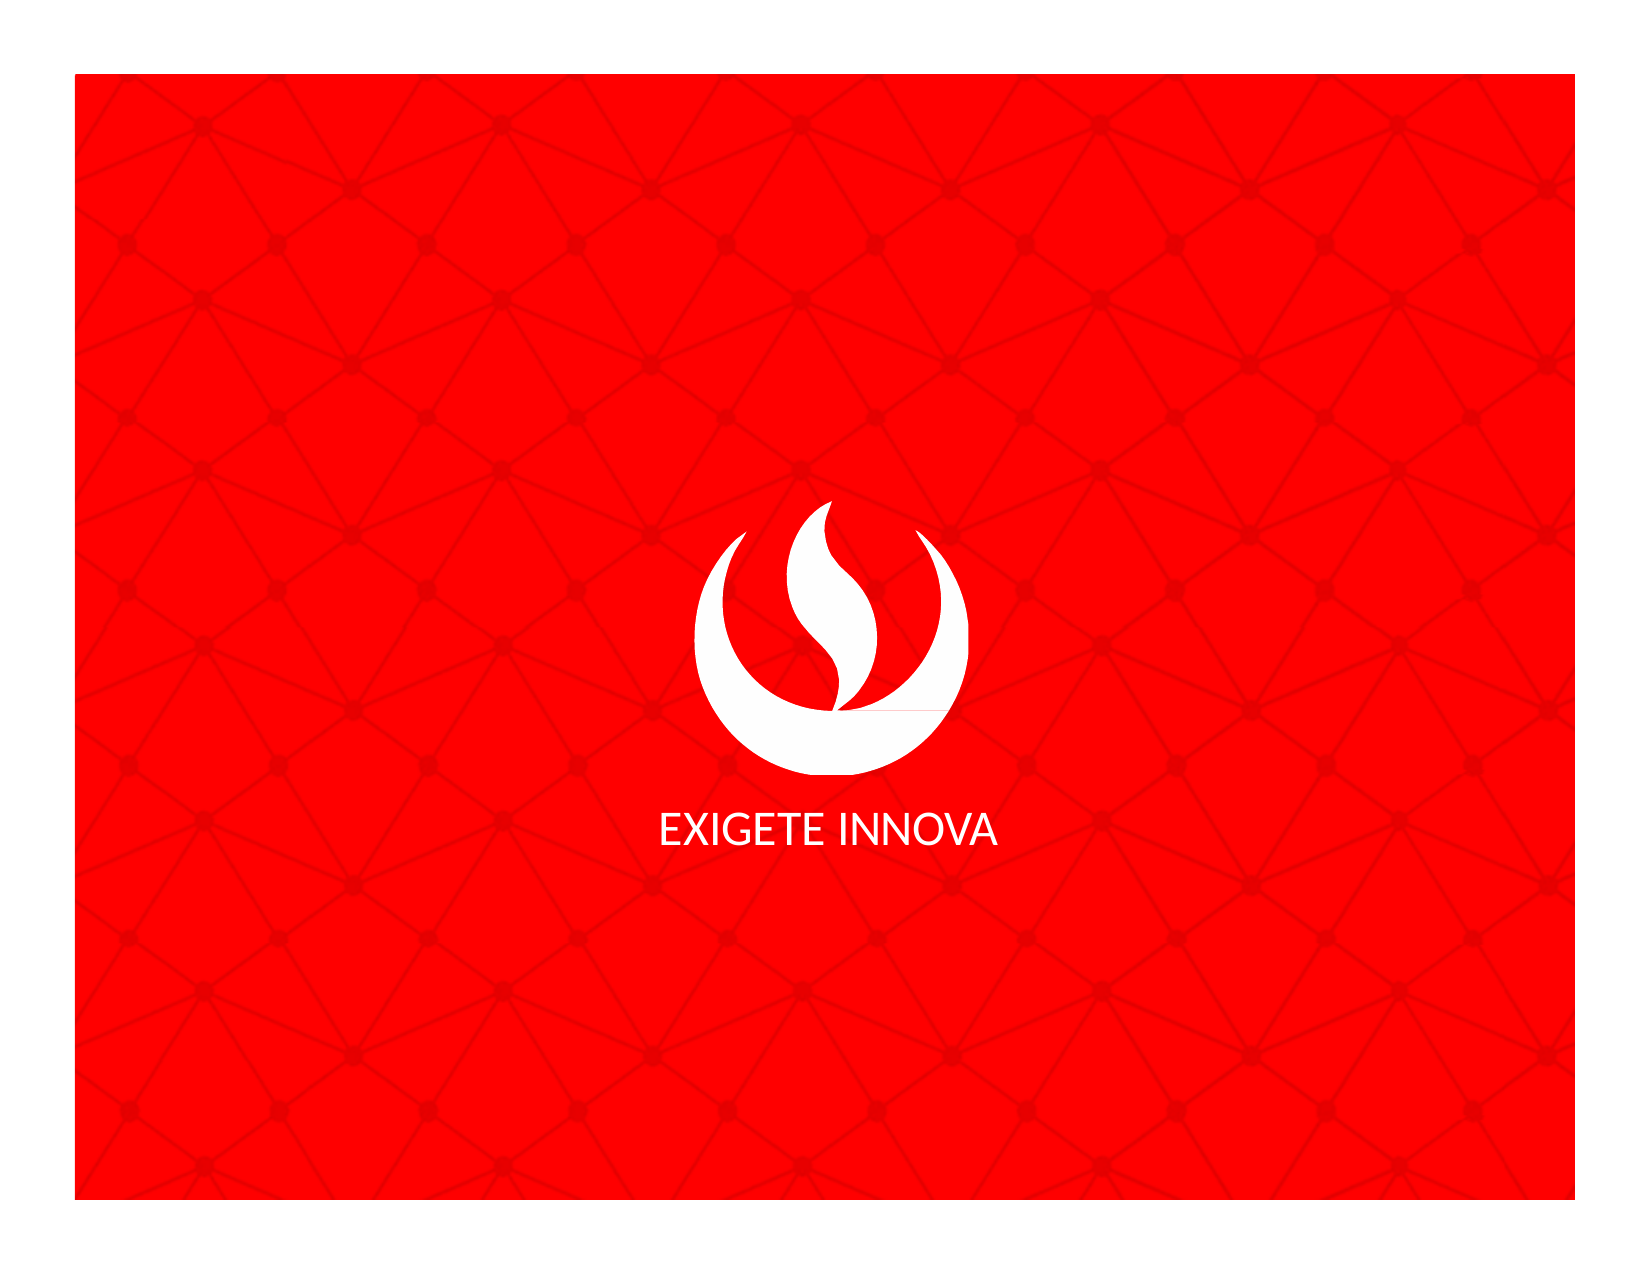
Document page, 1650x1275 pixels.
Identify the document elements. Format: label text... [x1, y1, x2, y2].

text_box EXIGETE INNOVA [656, 793, 1005, 856]
picture [74, 74, 1575, 1200]
